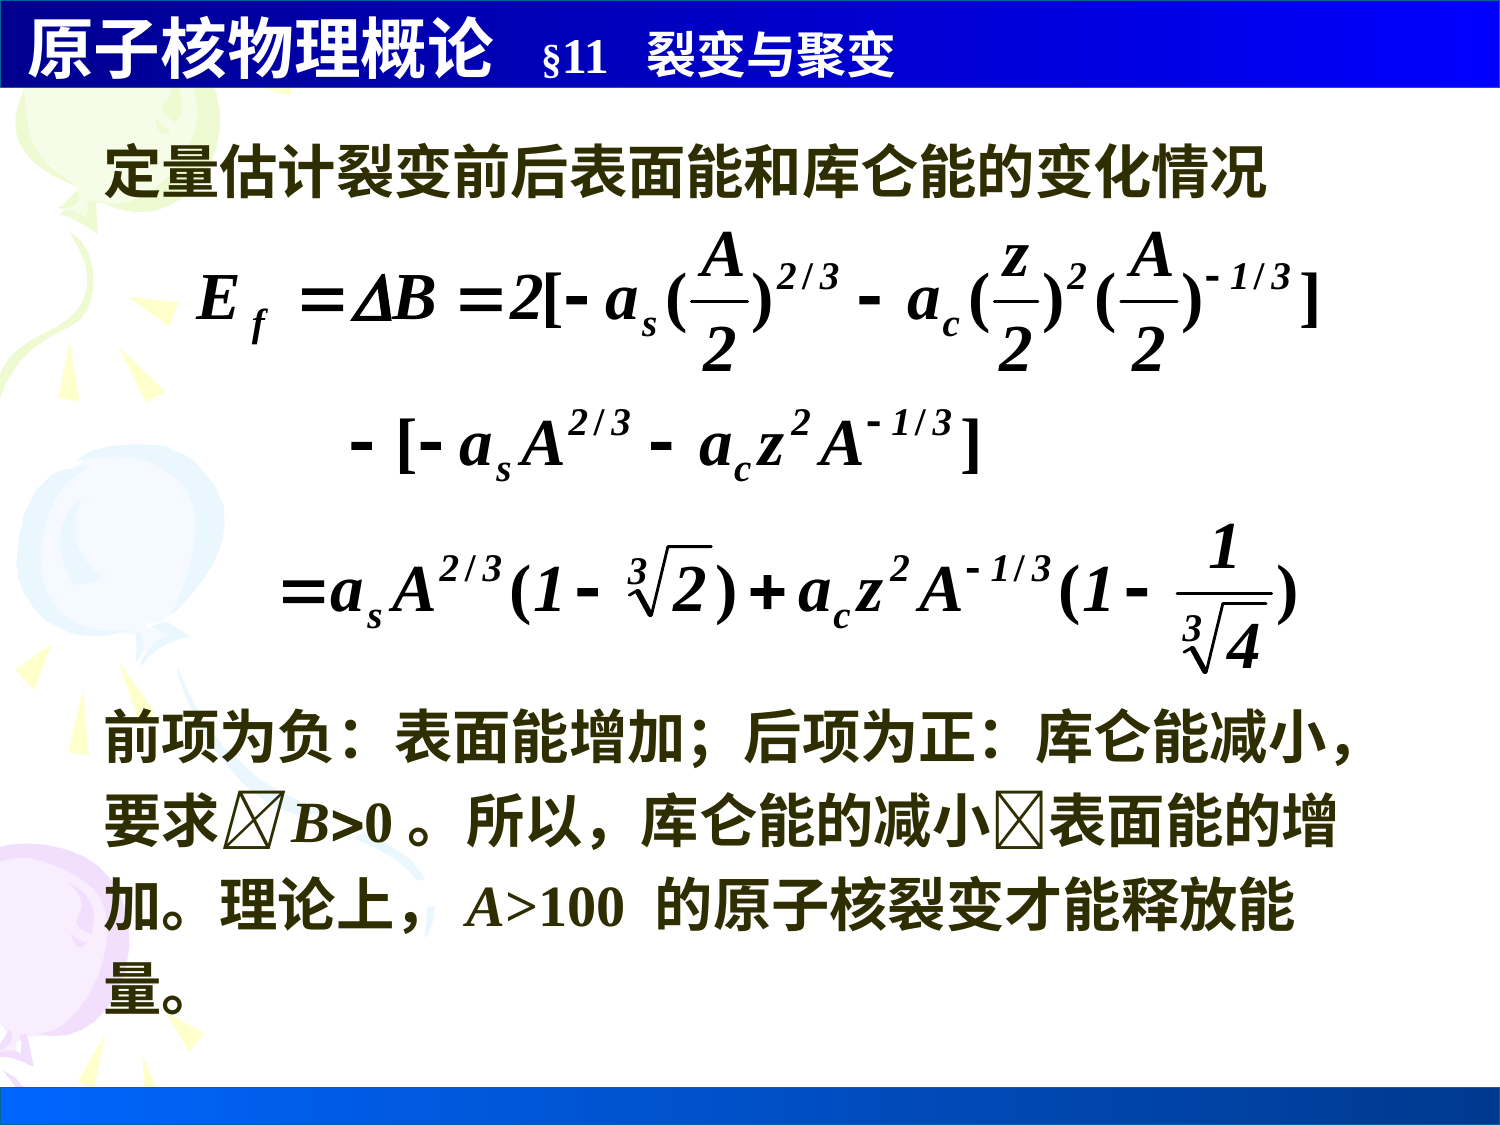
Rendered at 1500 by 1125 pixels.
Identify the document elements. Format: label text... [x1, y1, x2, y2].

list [183, 207, 1329, 689]
text_box 定量估计裂变前后表面能和库仑能的变化情况 前项为负：表面能增加；后项为正：库仑能减小，要求B0。所以，库仑能的减小表面能的增加。理论上，A>100 的原子核裂变才能释放能量。 [88, 113, 1424, 1030]
